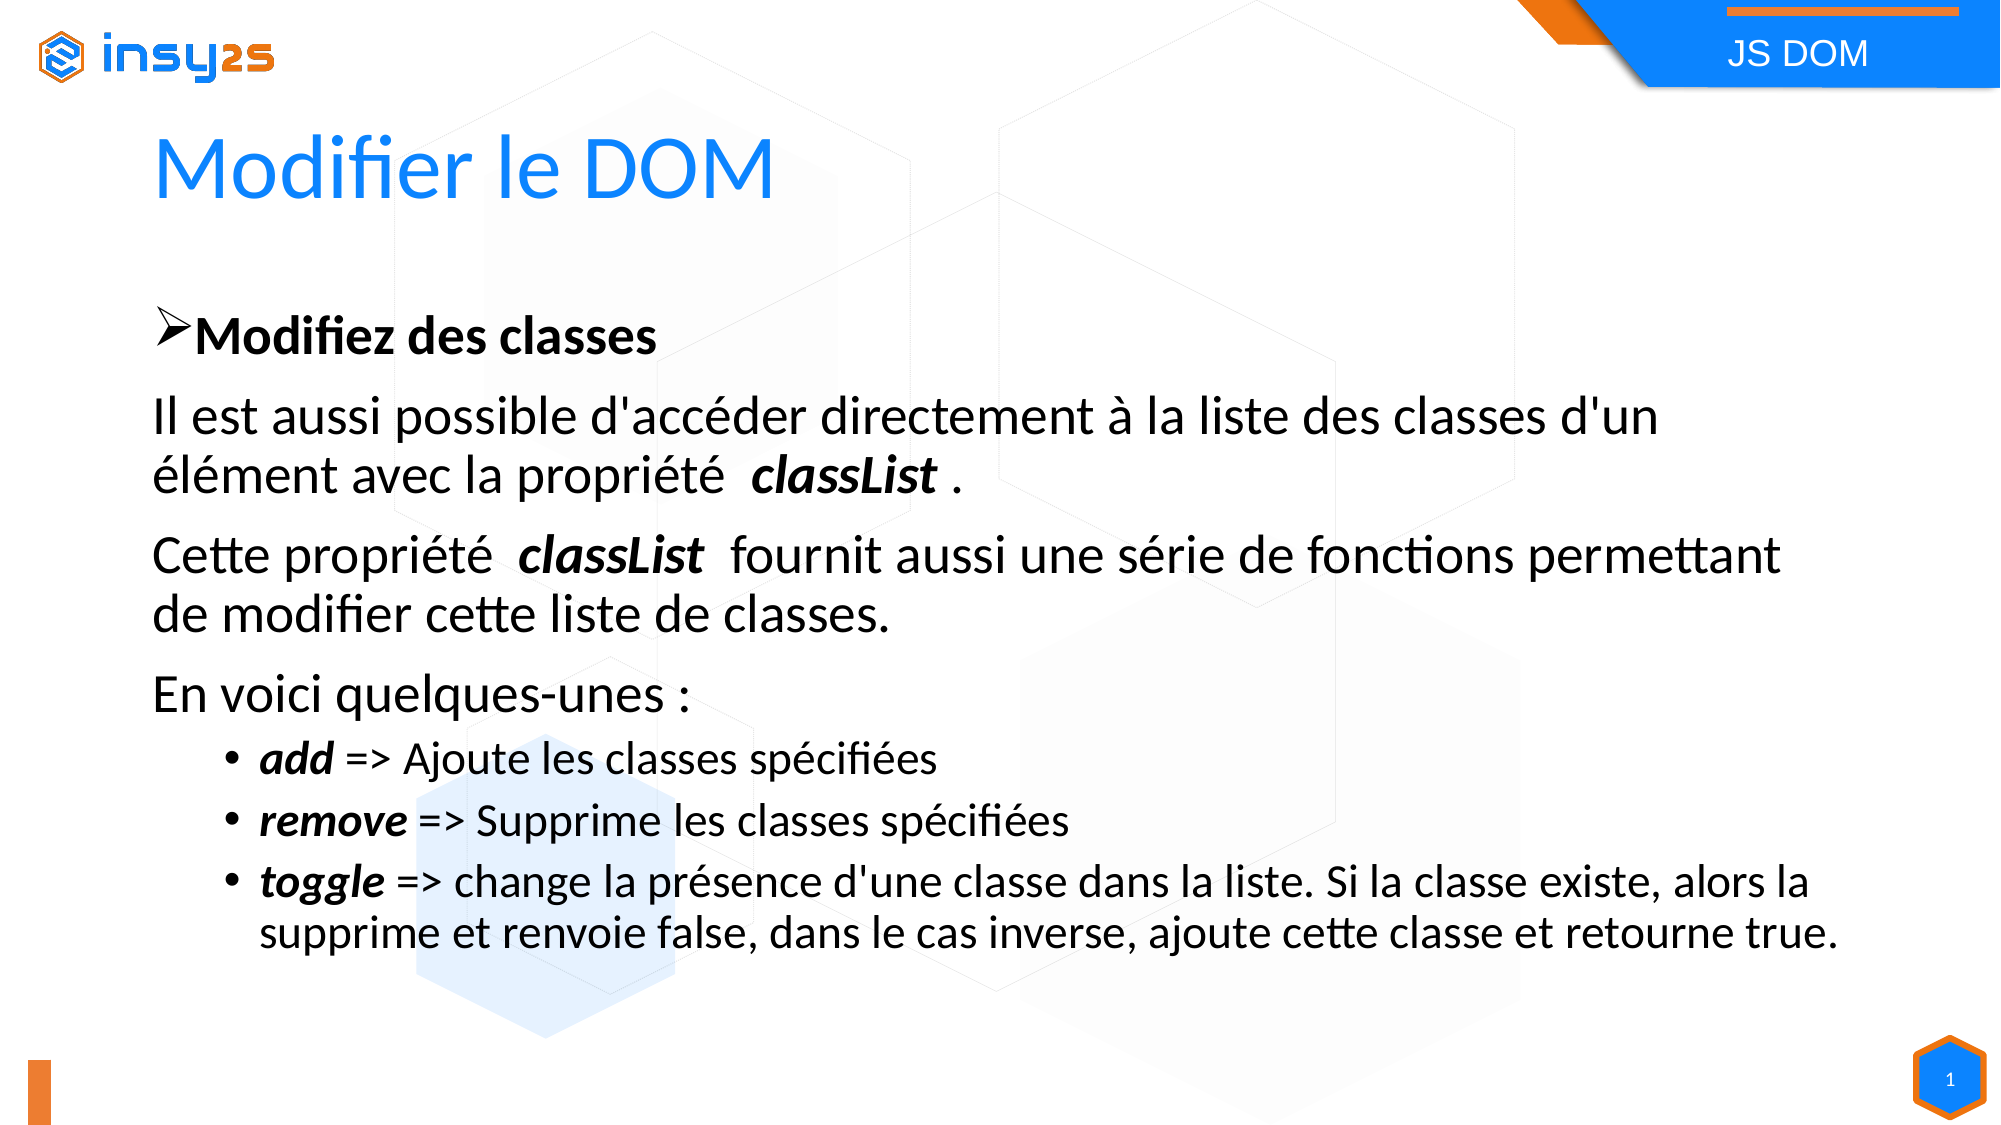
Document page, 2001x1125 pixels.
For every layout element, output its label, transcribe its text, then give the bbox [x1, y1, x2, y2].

title Modifier le DOM [137, 59, 1863, 278]
text_box JS DOM [1863, 88, 2000, 98]
list Modifiez des classes Il est aussi possible d'accéder directement à la liste des classes d'un élément avec la propriété classList . Cette propriété classList fournit aussi une série de fonctions permettant de modifier cette liste de classes. En voici quelques-unes : add => Ajoute les classes spécifiées remove => Supprime les classes spécifiées toggle => change la présence d'une classe dans la liste. Si la classe existe, alors la supprime et renvoie false, dans le cas inverse, ajoute cette classe et retourne true. [137, 299, 1863, 1014]
picture [39, 31, 274, 83]
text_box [1514, 0, 2000, 88]
slide_number 1 [1916, 1053, 1984, 1104]
